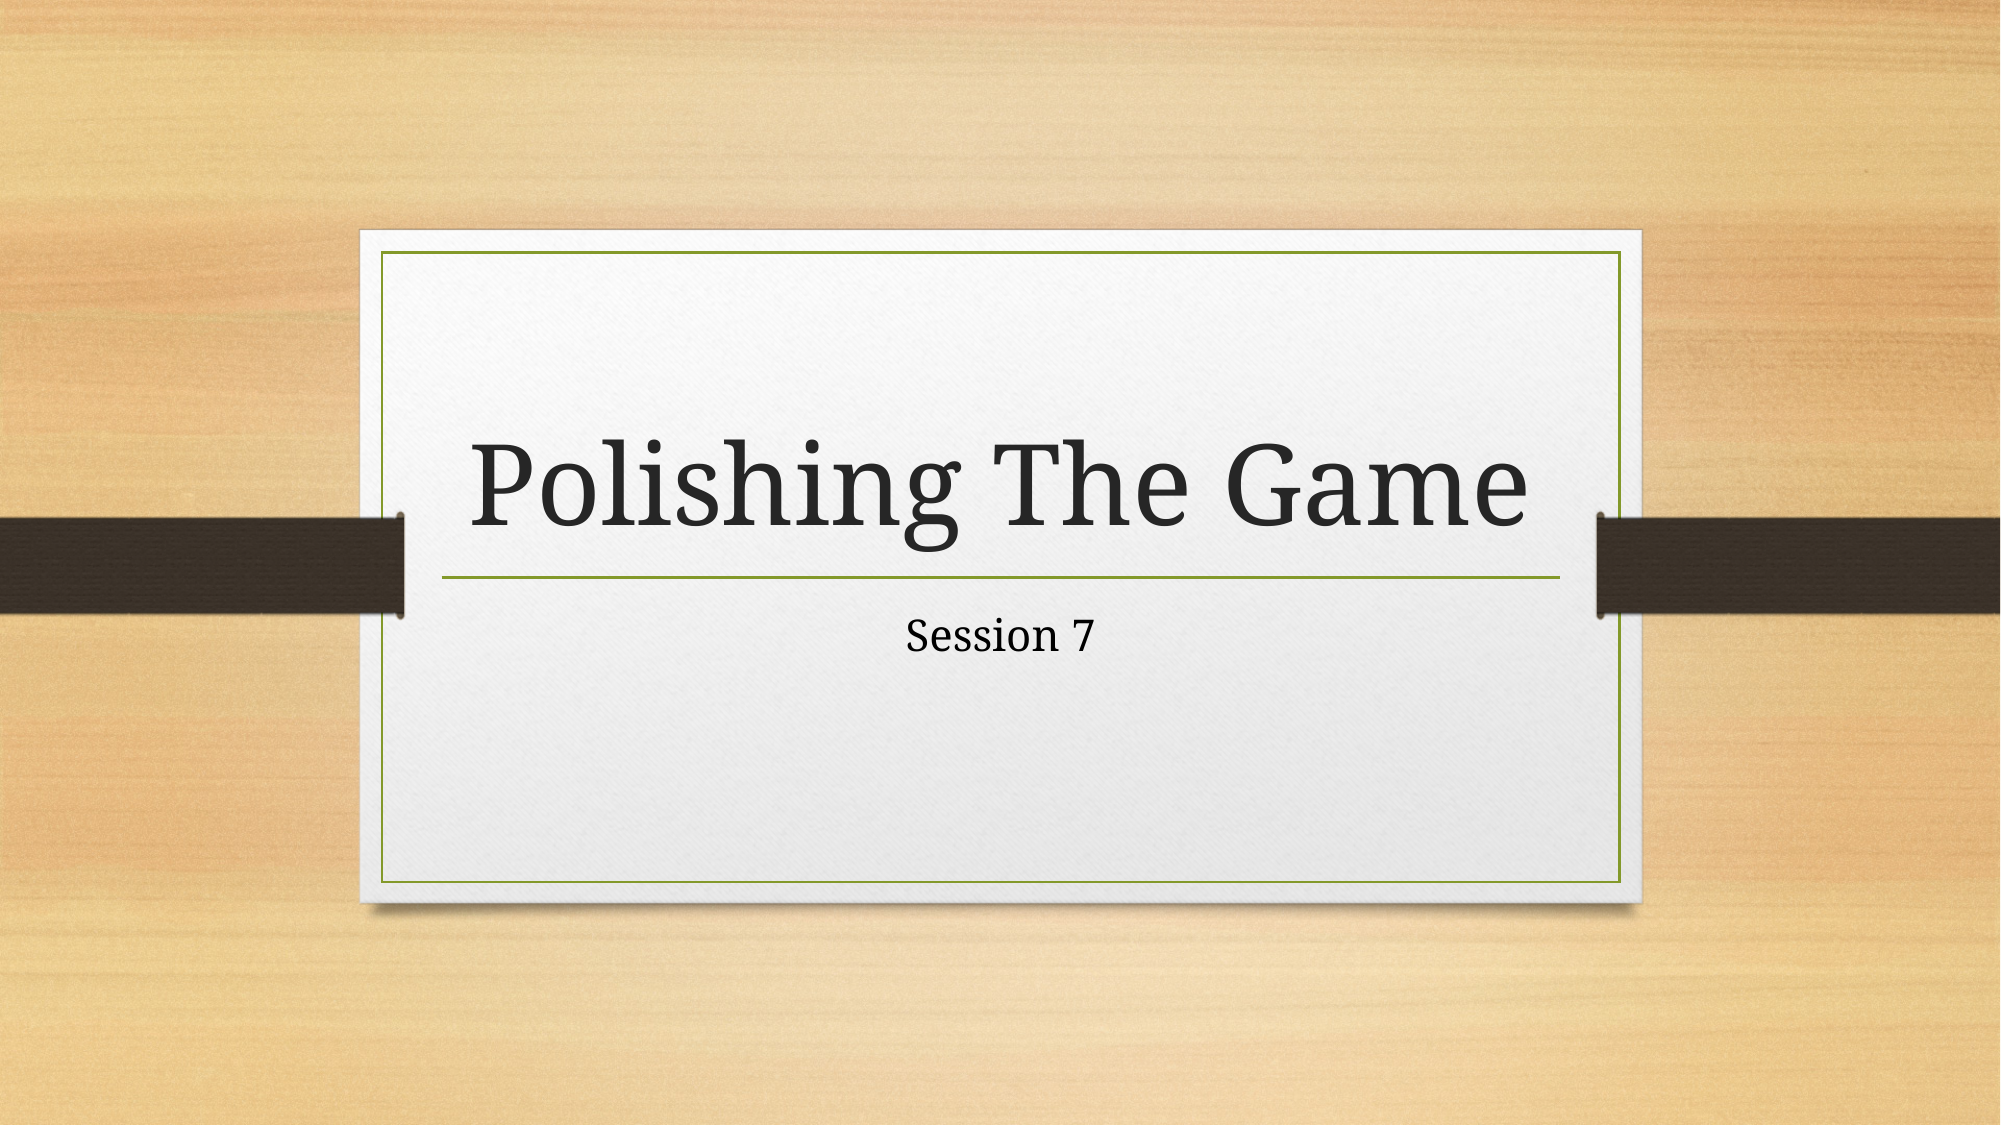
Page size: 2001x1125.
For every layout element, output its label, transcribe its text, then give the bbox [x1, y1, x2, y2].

subtitle Session 7 [441, 600, 1560, 817]
picture [0, 0, 2001, 1125]
title Polishing The Game [441, 306, 1560, 556]
